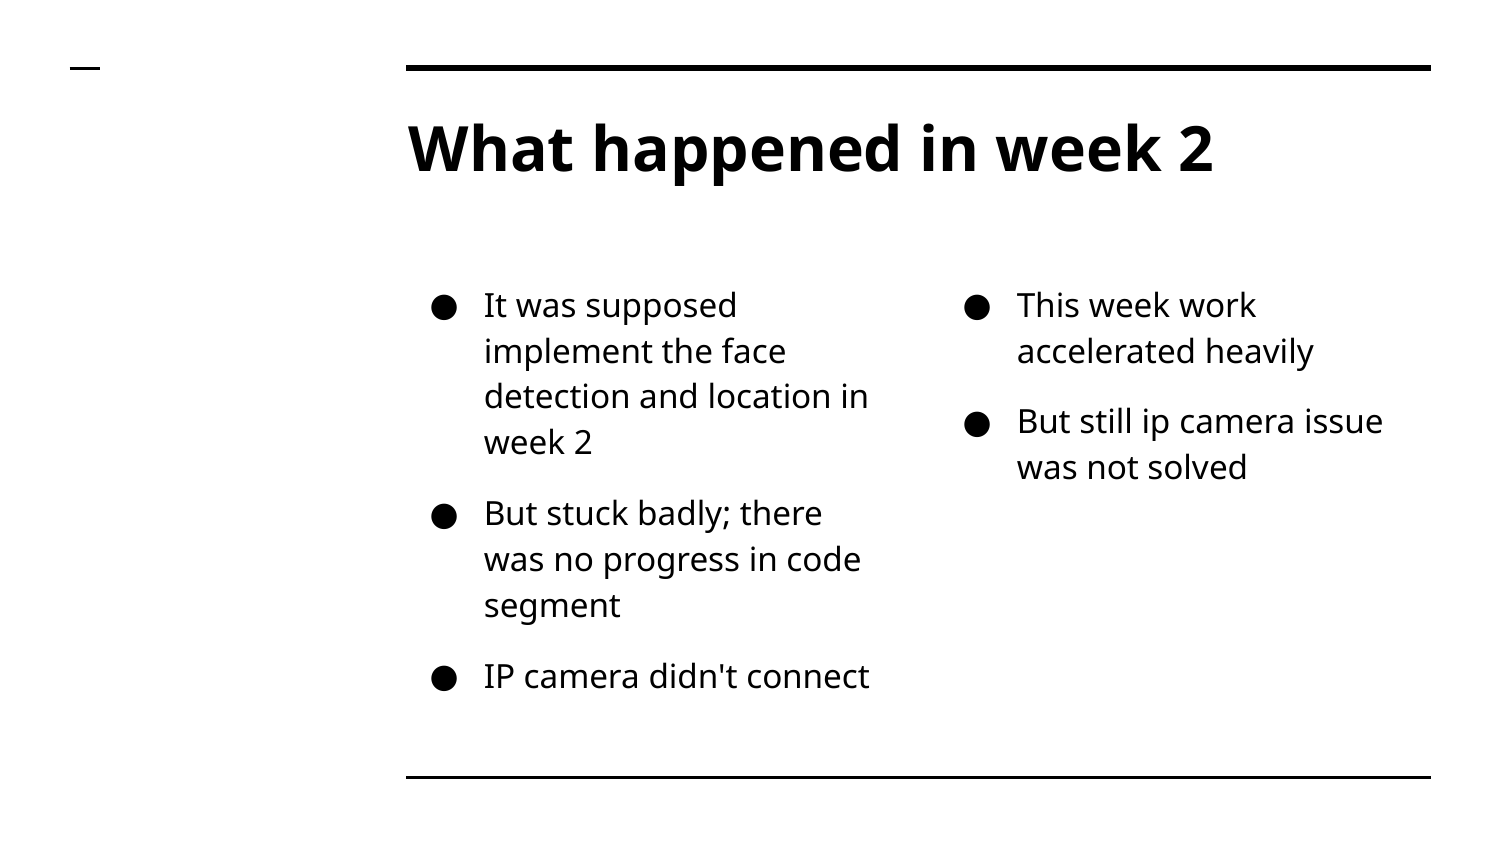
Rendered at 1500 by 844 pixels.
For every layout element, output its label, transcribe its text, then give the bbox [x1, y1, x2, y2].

list This week work accelerated heavily But still ip camera issue was not solved [926, 262, 1431, 756]
title What happened in week 2 [393, 94, 1431, 199]
list It was supposed implement the face detection and location in week 2 But stuck badly; there was no progress in code segment IP camera didn't connect [393, 262, 898, 756]
